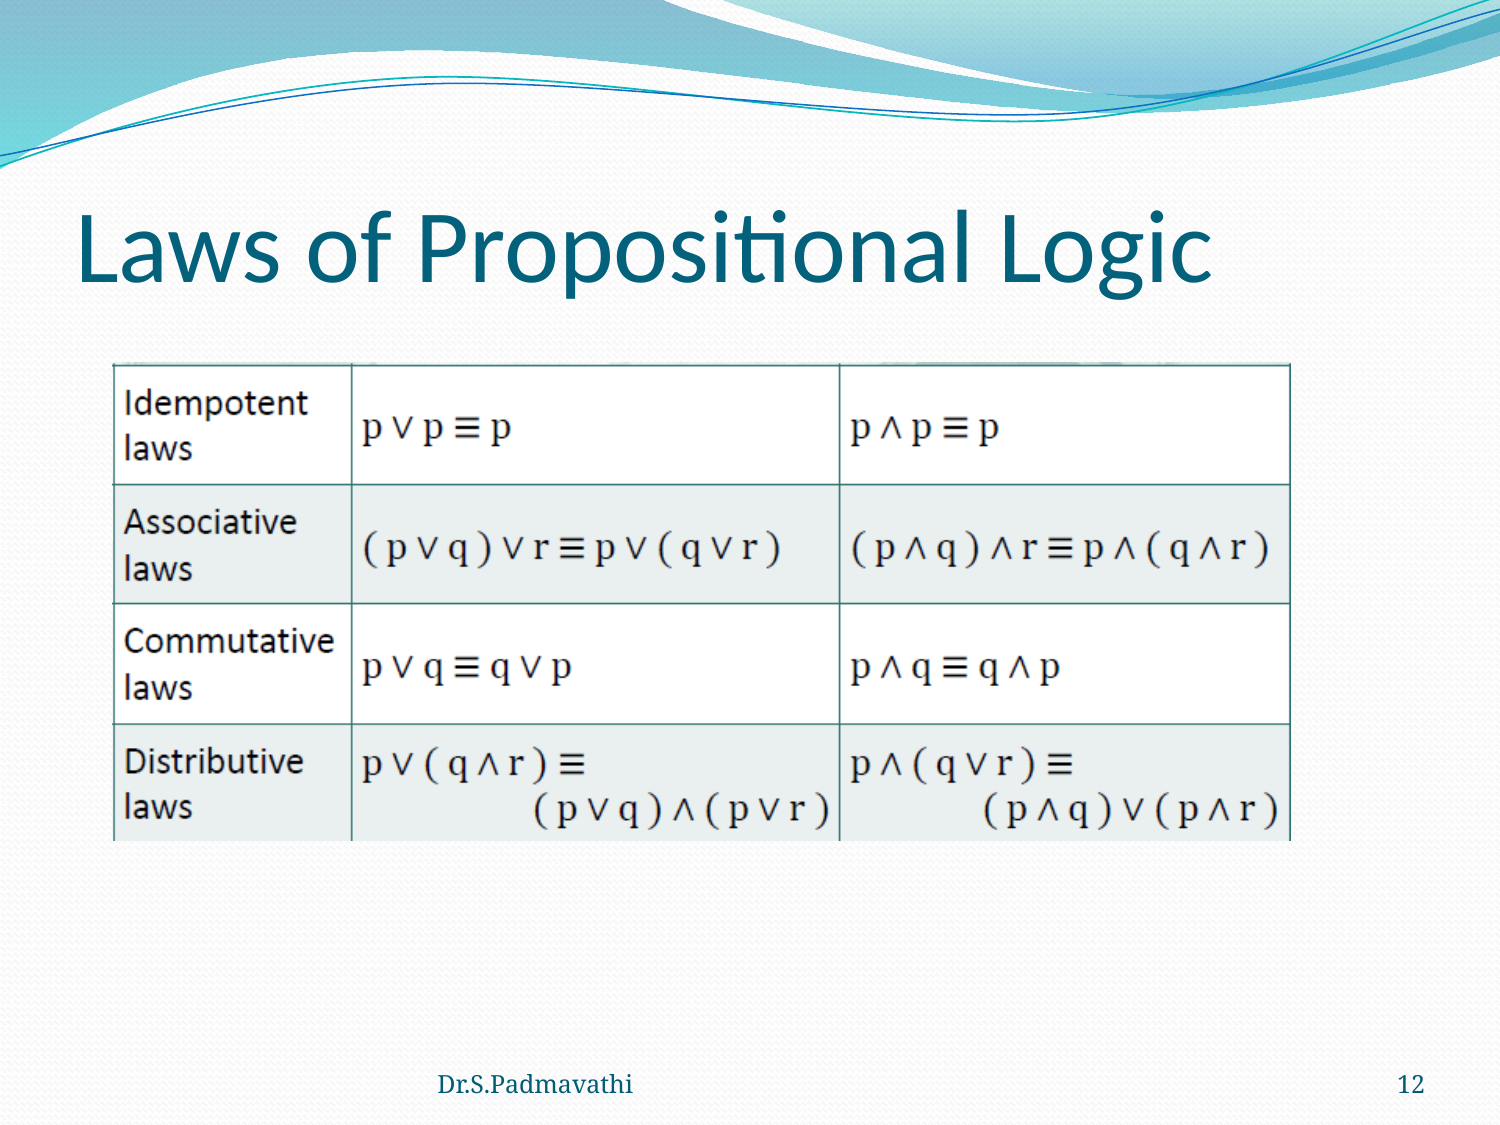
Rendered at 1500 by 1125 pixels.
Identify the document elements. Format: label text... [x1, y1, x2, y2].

title Laws of Propositional Logic [75, 115, 1438, 303]
picture [112, 362, 1291, 841]
footer Dr.S.Padmavathi [437, 1042, 988, 1103]
slide_number 12 [1299, 1042, 1425, 1103]
